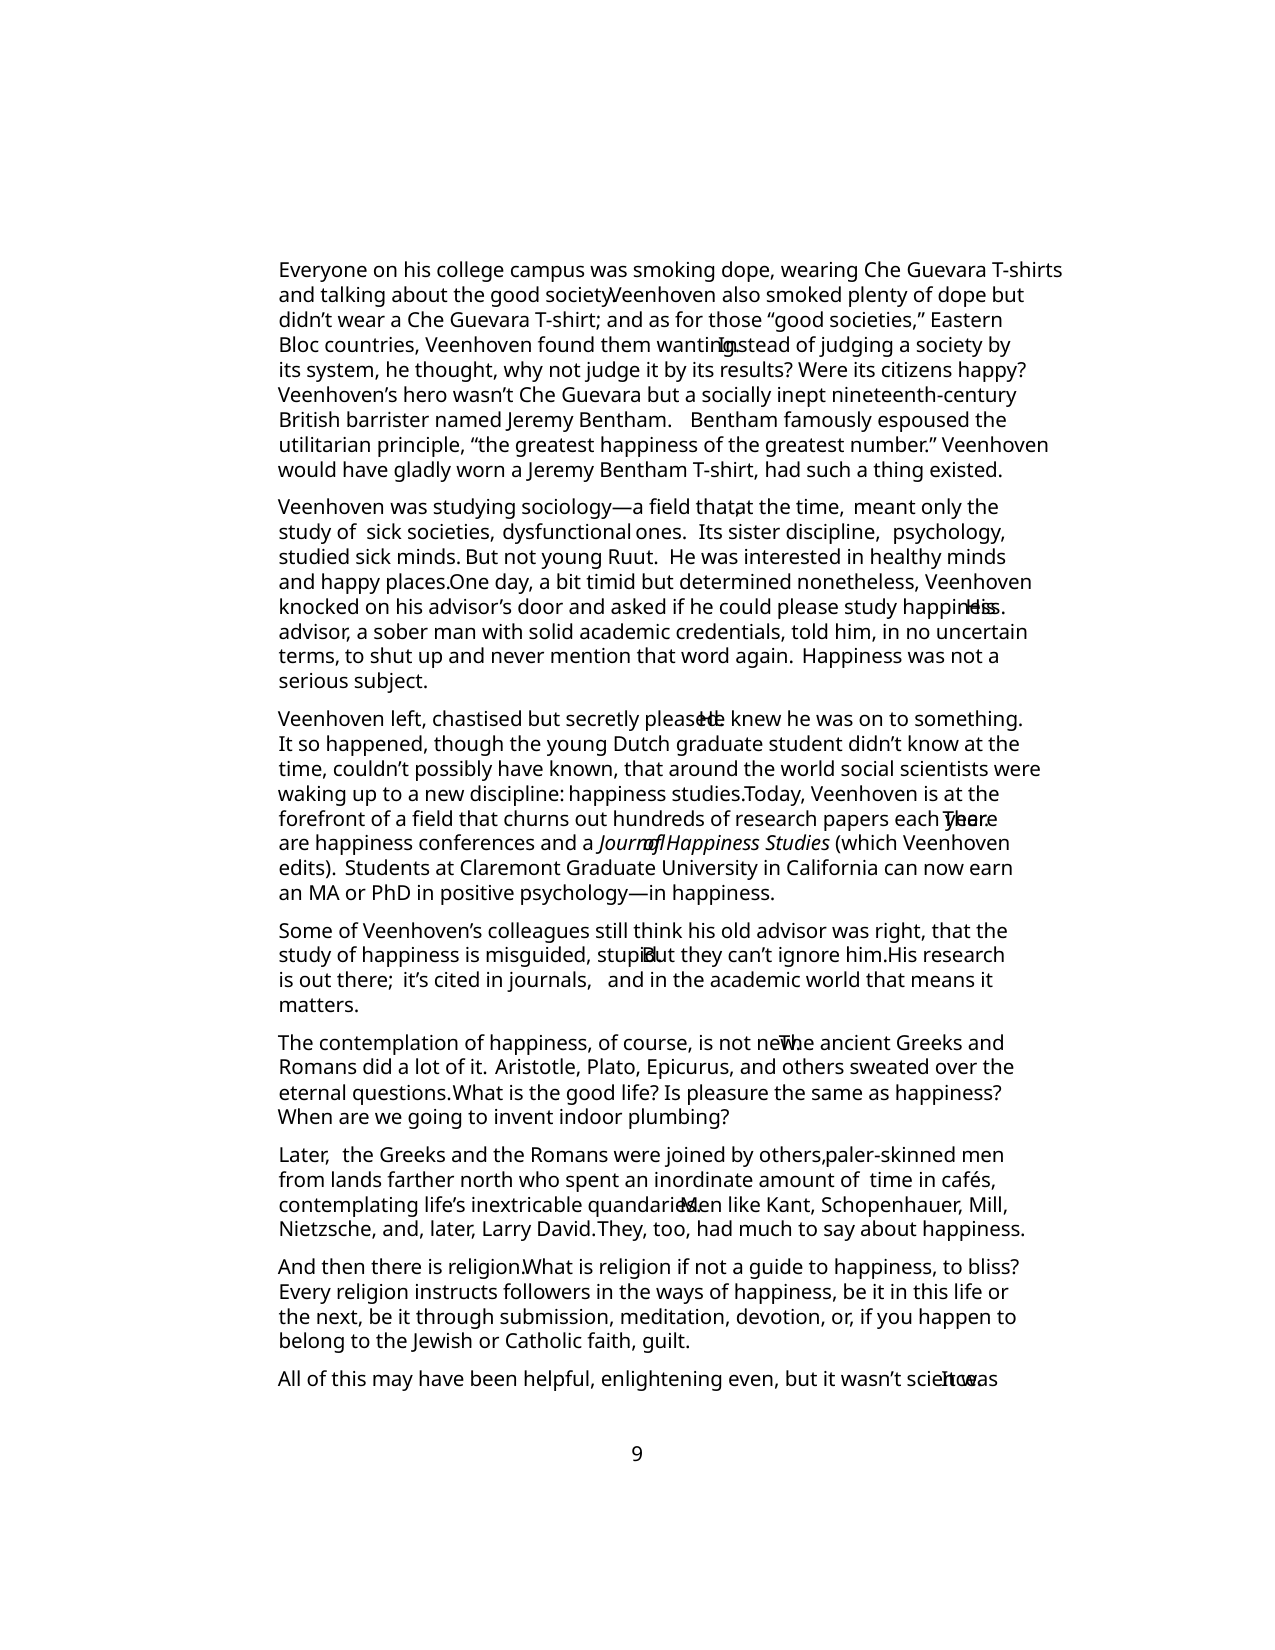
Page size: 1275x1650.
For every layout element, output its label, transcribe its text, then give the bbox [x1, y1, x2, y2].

text_box Veenhoven was studying sociology—a field that, [277, 493, 728, 524]
text_box studied sick minds. [278, 543, 457, 574]
text_box Every religion instructs followers in the ways of happiness, be it in this life or [278, 1278, 1003, 1309]
text_box But they can’t ignore him. [641, 942, 879, 967]
text_box and in the academic world that means it [607, 967, 987, 997]
text_box Romans did a lot of it. [278, 1054, 486, 1084]
text_box ones. [635, 518, 682, 549]
text_box of Happiness Studies (which Veenhoven [642, 830, 997, 860]
text_box utilitarian principle, “the greatest happiness of the greatest number.” Veenhoven [278, 431, 998, 462]
text_box All of this may have been helpful, enlightening even, but it wasn’t science. [277, 1365, 941, 1396]
text_box Bloc countries, Veenhoven found them wanting. [278, 332, 716, 356]
text_box Aristotle, Plato, Epicurus, and others sweated over the [495, 1054, 997, 1084]
text_box and talking about the good society. [278, 282, 601, 307]
text_box the next, be it through submission, meditation, devotion, or, if you happen to [278, 1303, 996, 1333]
text_box They, too, had much to say about happiness. [597, 1216, 1000, 1246]
text_box The ancient Greeks and [778, 1029, 997, 1054]
text_box It so happened, though the young Dutch graduate student didn’t know at the [278, 730, 997, 761]
text_box There [942, 805, 995, 830]
text_box dysfunctional [502, 518, 627, 543]
text_box Veenhoven’s hero wasn’t Che Guevara but a socially inept nineteenth-century [277, 381, 1007, 412]
text_box Students at Claremont Graduate University in California can now earn [344, 855, 995, 885]
text_box belong to the Jewish or Catholic faith, guilt. [278, 1328, 684, 1358]
text_box He was interested in healthy minds [669, 543, 998, 568]
text_box It was [941, 1365, 996, 1396]
text_box He knew he was on to something. [698, 705, 997, 730]
text_box His [965, 593, 995, 618]
text_box Today, Veenhoven is at the [744, 780, 1003, 810]
text_box edits). [278, 855, 336, 880]
text_box What is religion if not a guide to happiness, to bliss? [522, 1253, 993, 1278]
text_box Everyone on his college campus was smoking dope, wearing Che Guevara T-shirts [278, 257, 1008, 287]
text_box is out there; [278, 967, 392, 997]
text_box The contemplation of happiness, of course, is not new. [277, 1029, 773, 1059]
text_box and happy places. [278, 568, 441, 593]
text_box Men like Kant, Schopenhauer, Mill, [679, 1191, 997, 1216]
text_box And then there is religion. [277, 1253, 512, 1284]
text_box eternal questions. [278, 1079, 442, 1104]
text_box time, couldn’t possibly have known, that around the world social scientists were [278, 755, 992, 786]
text_box from lands farther north who spent an inordinate amount of [278, 1166, 841, 1196]
text_box psychology, [892, 518, 1001, 549]
text_box advisor, a sober man with solid academic credentials, told him, in no uncertain [278, 618, 998, 649]
text_box meant only the [853, 493, 995, 524]
text_box serious subject. [278, 668, 417, 698]
text_box matters. [278, 992, 354, 1022]
text_box it’s cited in journals, [402, 967, 595, 997]
text_box sick societies, [366, 518, 490, 549]
text_box are happiness conferences and a Journal [278, 830, 636, 860]
text_box Veenhoven left, chastised but secretly pleased. [277, 705, 691, 736]
text_box study of [278, 518, 355, 543]
text_box Veenhoven also smoked plenty of dope but [609, 282, 1000, 312]
text_box an MA or PhD in positive psychology—in happiness. [278, 880, 762, 910]
text_box contemplating life’s inextricable quandaries. [278, 1191, 669, 1221]
text_box time in cafés, [869, 1166, 993, 1191]
text_box study of happiness is misguided, stupid. [278, 942, 633, 972]
text_box What is the good life? Is pleasure the same as happiness? [452, 1079, 988, 1109]
text_box knocked on his advisor’s door and asked if he could please study happiness. [278, 593, 958, 618]
text_box would have gladly worn a Jeremy Bentham T-shirt, had such a thing existed. [277, 456, 985, 487]
text_box Later, [278, 1141, 335, 1166]
text_box His research [887, 942, 996, 972]
text_box Instead of judging a society by [718, 332, 998, 362]
text_box Nietzsche, and, later, Larry David. [278, 1216, 588, 1246]
text_box waking up to a new discipline: [277, 780, 561, 810]
text_box Some of Veenhoven’s colleagues still think his old advisor was right, that the [278, 917, 997, 947]
text_box Its sister discipline, [698, 518, 879, 543]
text_box its system, he thought, why not judge it by its results? Were its citizens happy? [278, 356, 992, 381]
text_box the Greeks and the Romans were joined by others, [342, 1141, 815, 1166]
text_box But not young Ruut. [465, 543, 662, 568]
text_box Happiness was not a [801, 643, 993, 673]
text_box forefront of a field that churns out hundreds of research papers each year. [278, 805, 936, 835]
text_box to shut up and never mention that word again. [344, 643, 785, 673]
text_box happiness studies. [568, 780, 736, 805]
text_box terms, [278, 643, 337, 668]
text_box paler-skinned men [825, 1141, 995, 1172]
text_box Bentham famously espoused the [689, 406, 990, 431]
text_box didn’t wear a Che Guevara T-shirt; and as for those “good societies,” Eastern [278, 307, 996, 337]
text_box When are we going to invent indoor plumbing? [277, 1104, 709, 1134]
text_box One day, a bit timid but determined nonetheless, Veenhoven [449, 568, 998, 599]
text_box at the time, [734, 493, 845, 518]
text_box British barrister named Jeremy Bentham. [278, 406, 669, 431]
text_box 9 [631, 1440, 653, 1470]
